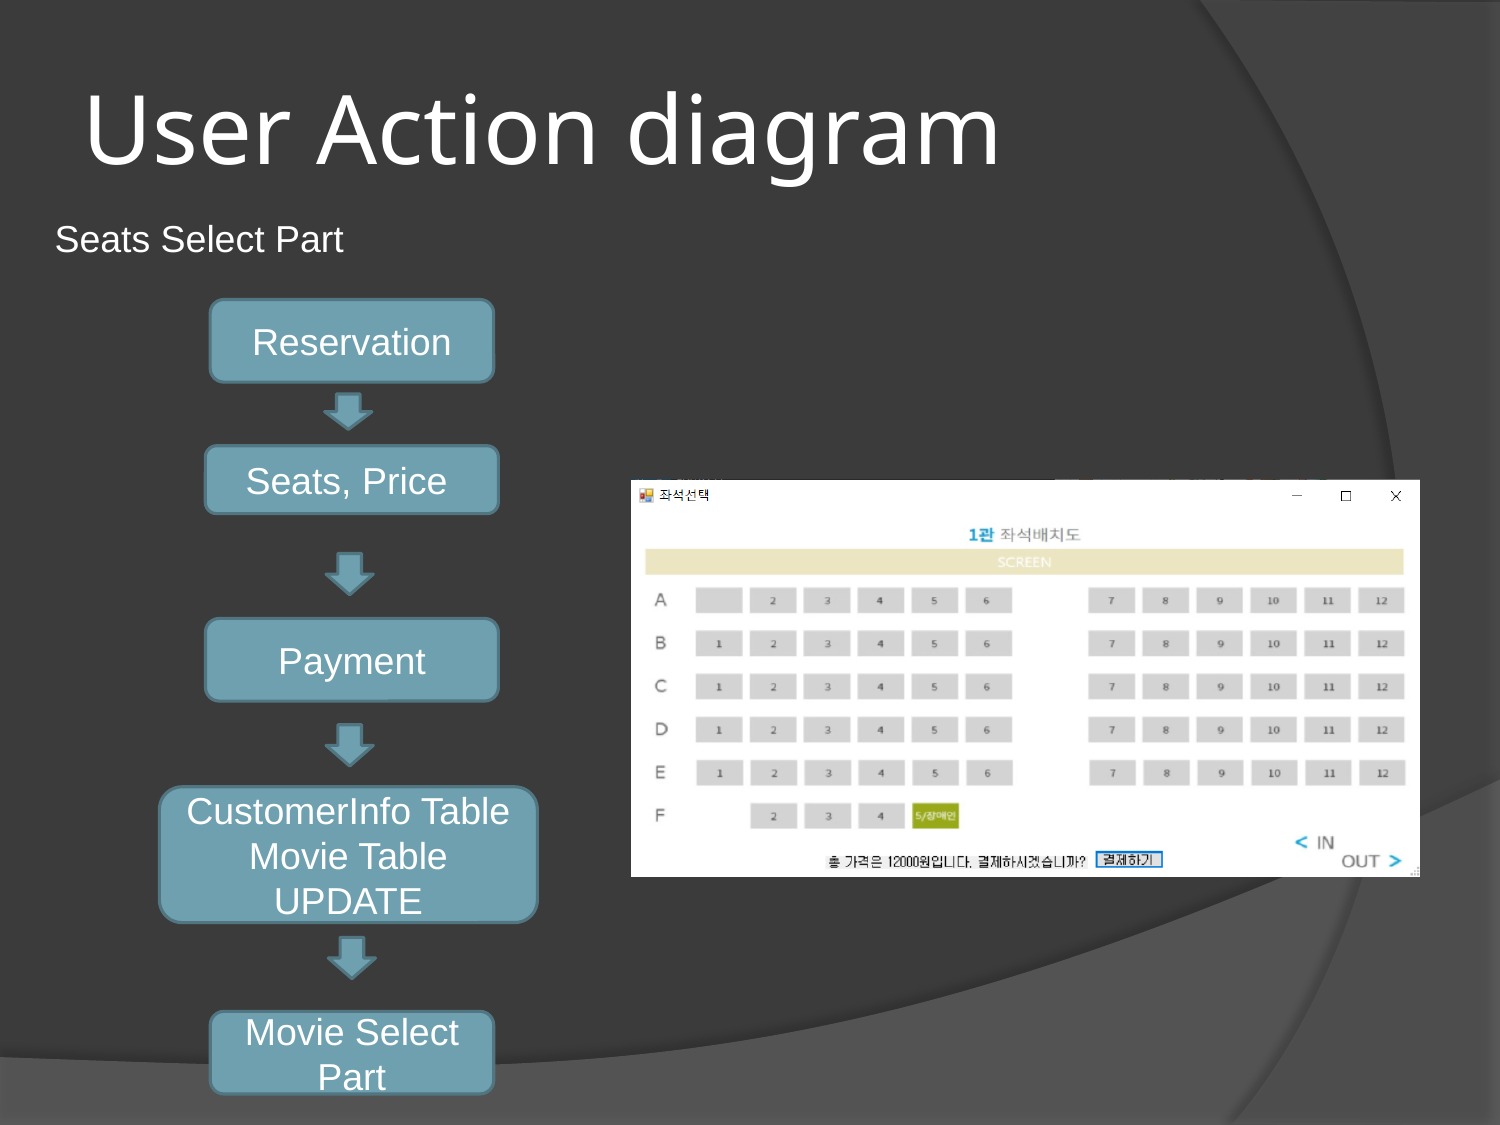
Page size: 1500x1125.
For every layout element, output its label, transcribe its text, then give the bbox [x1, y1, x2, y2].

picture [631, 479, 1420, 877]
text_box Seats Select Part [39, 208, 359, 268]
title User Action diagram [75, 32, 1425, 220]
text_box Reservation [208, 297, 496, 384]
text_box CustomerInfo Table Movie Table UPDATE [157, 785, 539, 925]
text_box Movie Select Part [208, 1009, 496, 1096]
text_box [324, 551, 375, 596]
text_box [326, 935, 377, 980]
text_box [324, 723, 375, 768]
text_box Seats, Price [203, 444, 500, 516]
text_box [323, 392, 374, 431]
text_box Payment [203, 616, 500, 703]
